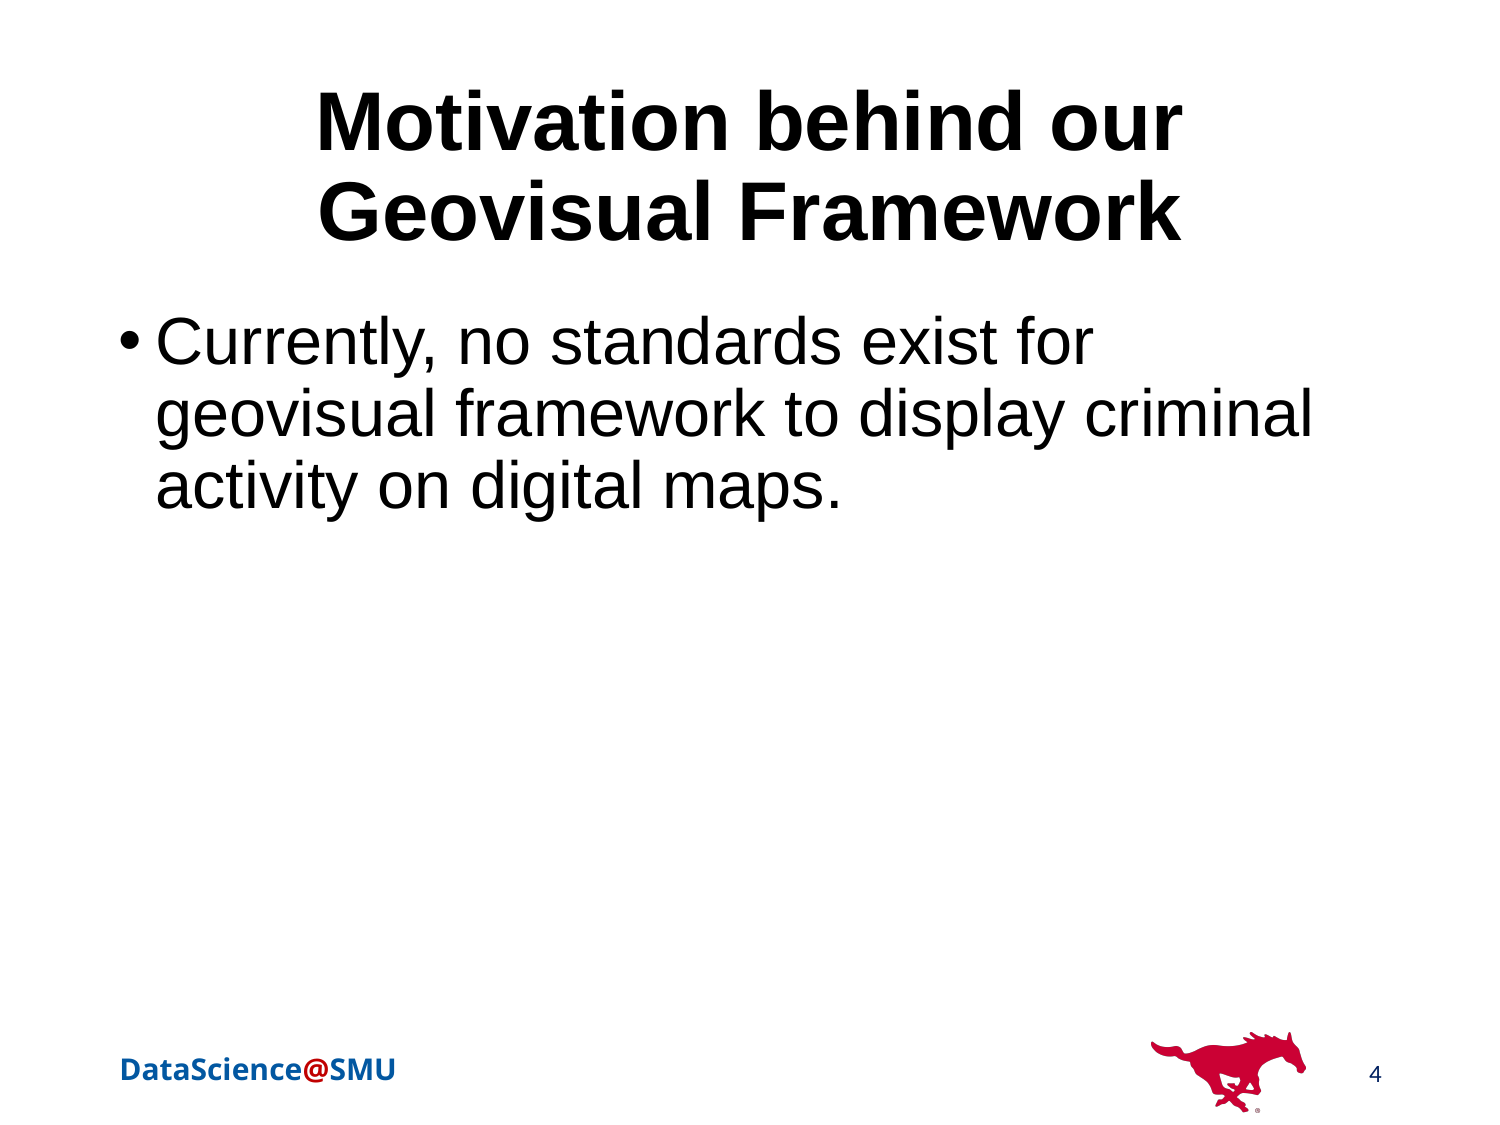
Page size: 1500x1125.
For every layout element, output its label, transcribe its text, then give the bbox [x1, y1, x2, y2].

picture [1151, 1032, 1306, 1042]
picture [1151, 1103, 1306, 1113]
slide_number 4 [1059, 1042, 1397, 1103]
list Currently, no standards exist for geovisual framework to display criminal activity on digital maps. [103, 299, 1397, 1014]
title Motivation behind our Geovisual Framework [103, 59, 1397, 278]
